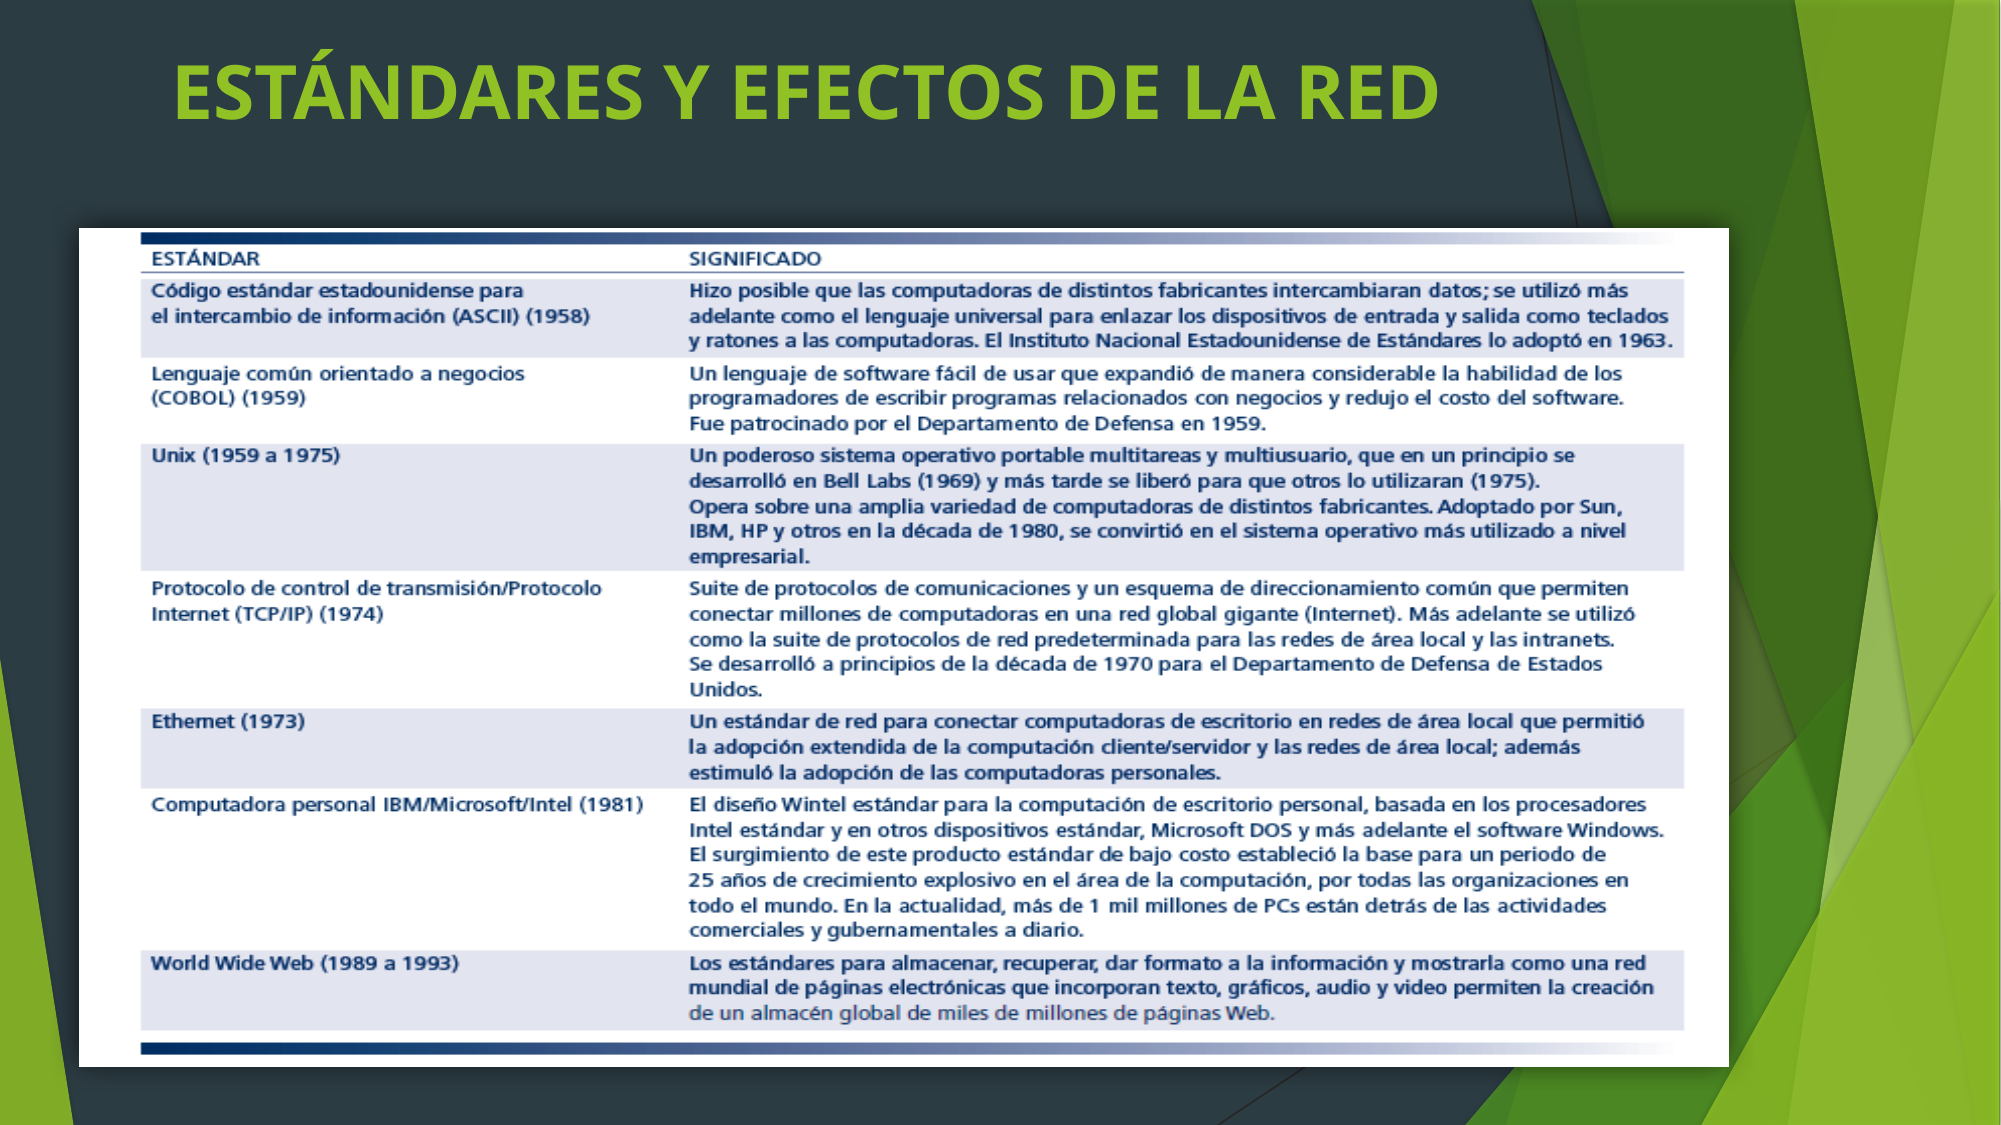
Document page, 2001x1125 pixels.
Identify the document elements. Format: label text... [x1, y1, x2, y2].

title ESTÁNDARES Y EFECTOS DE LA RED [102, 37, 1513, 205]
picture [78, 228, 1729, 1068]
